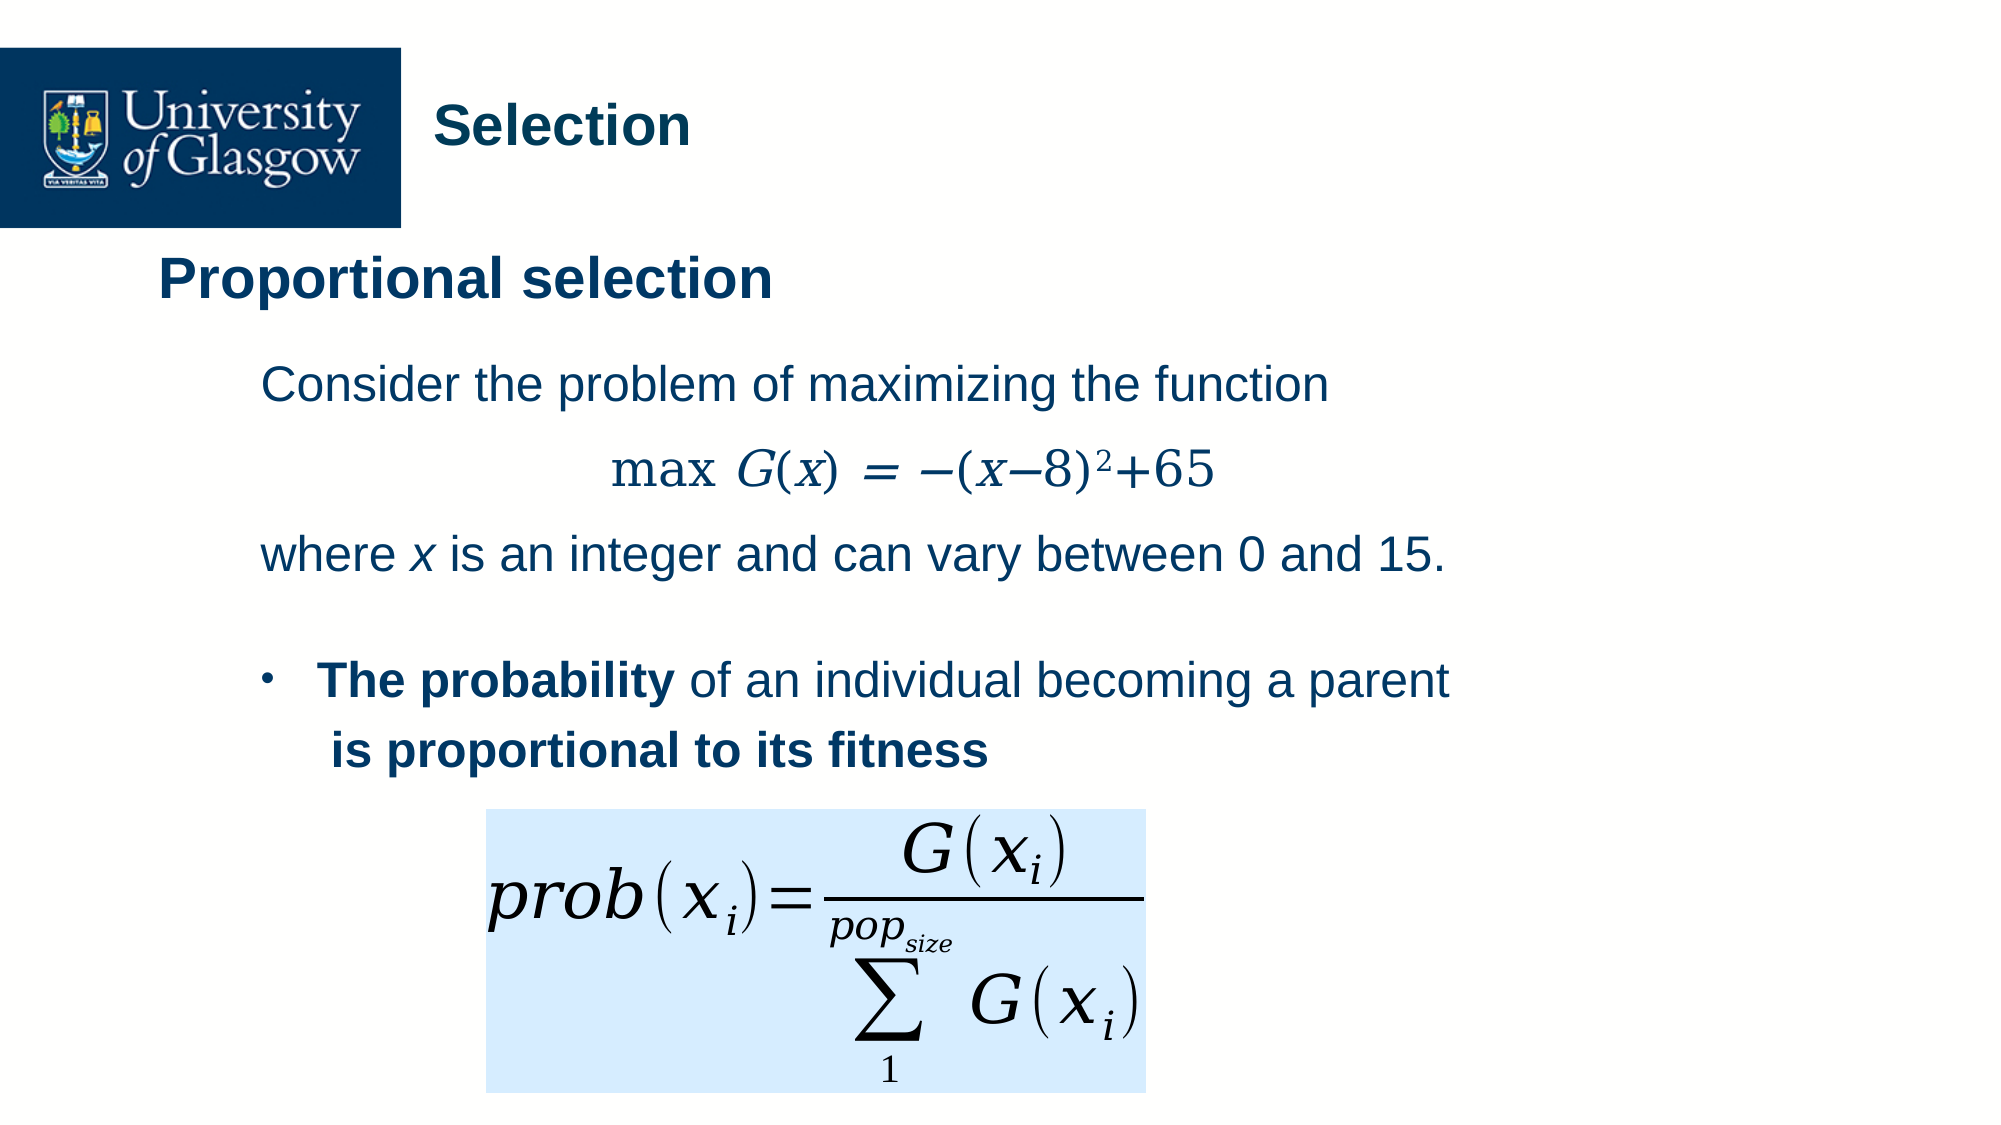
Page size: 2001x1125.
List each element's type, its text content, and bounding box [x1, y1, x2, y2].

text_box The probability of an individual becoming a parent is proportional to its fitness [245, 640, 1521, 778]
title Selection [418, 87, 1930, 234]
text_box Proportional selection [144, 233, 790, 319]
text_box Consider the problem of maximizing the function max G(x) = −(x−8)2+65 where x is an integer and can vary between 0 and 15. [245, 343, 1521, 609]
picture [0, 0, 2000, 1125]
